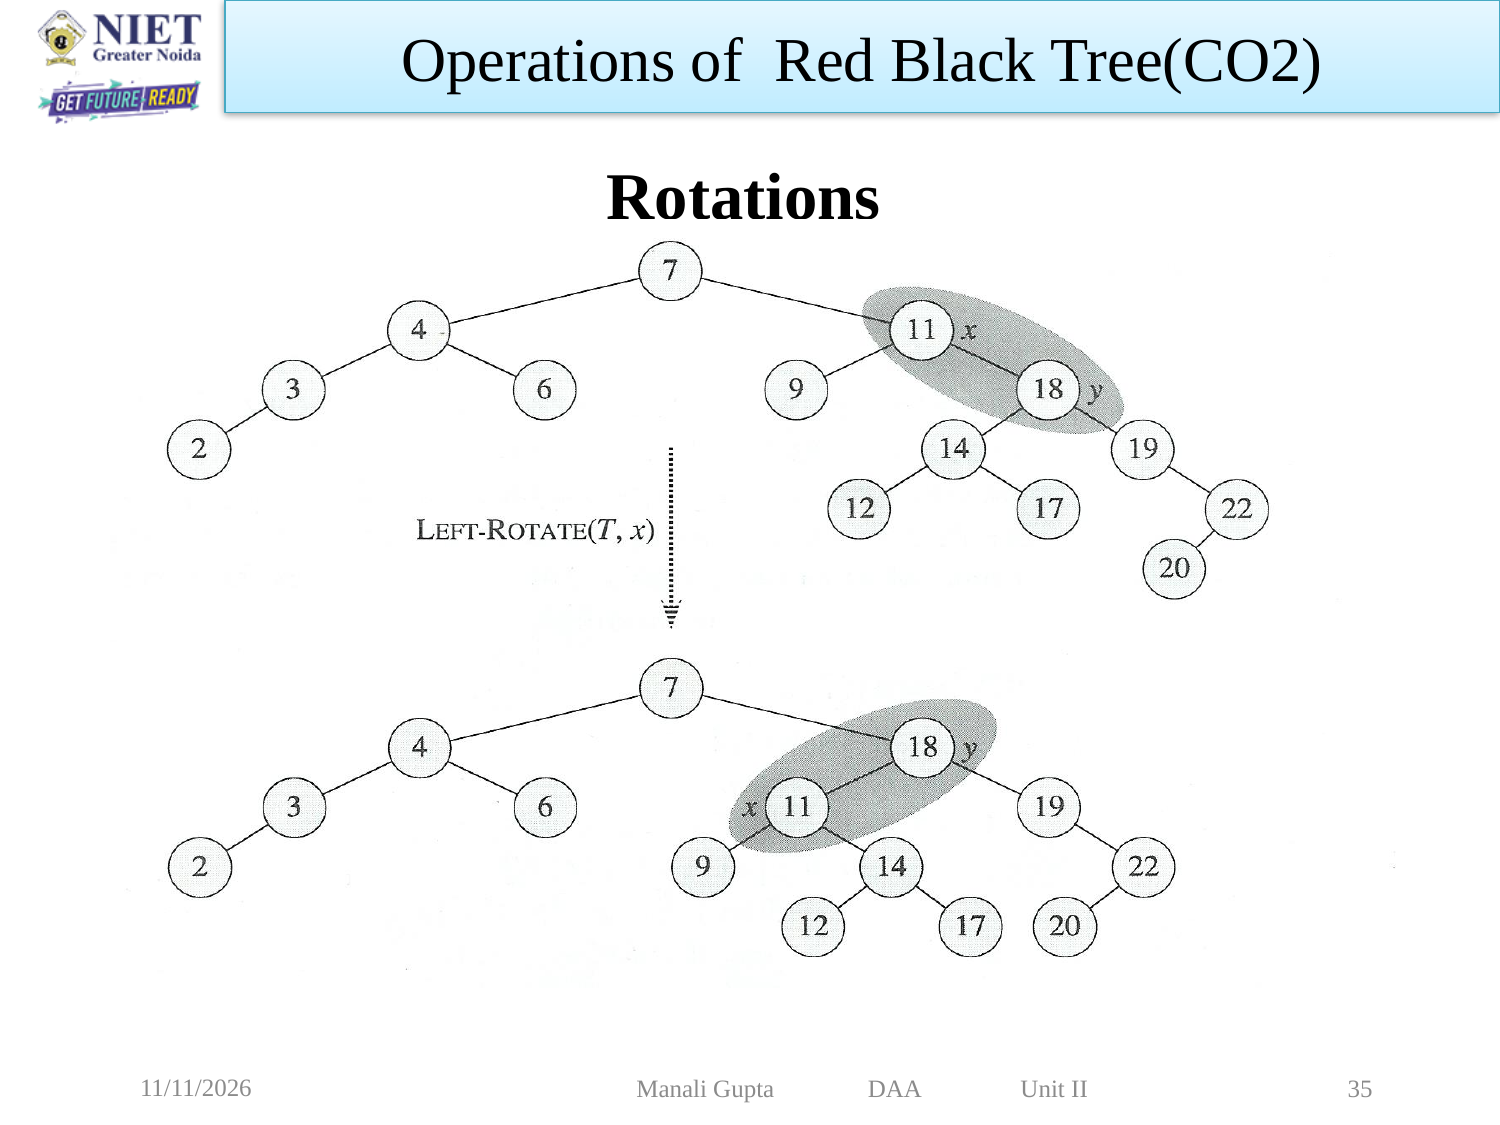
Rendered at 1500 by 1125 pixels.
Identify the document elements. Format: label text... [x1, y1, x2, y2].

text_box Operations of Red Black Tree(CO2) [238, 0, 1500, 113]
slide_number 10-Nov-24 [125, 1048, 463, 1124]
title Rotations [112, 162, 1375, 217]
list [110, 219, 1422, 988]
picture [0, 0, 238, 135]
footer Manali Gupta DAA Unit II [549, 1050, 1175, 1125]
slide_number 35 [1175, 1050, 1388, 1125]
